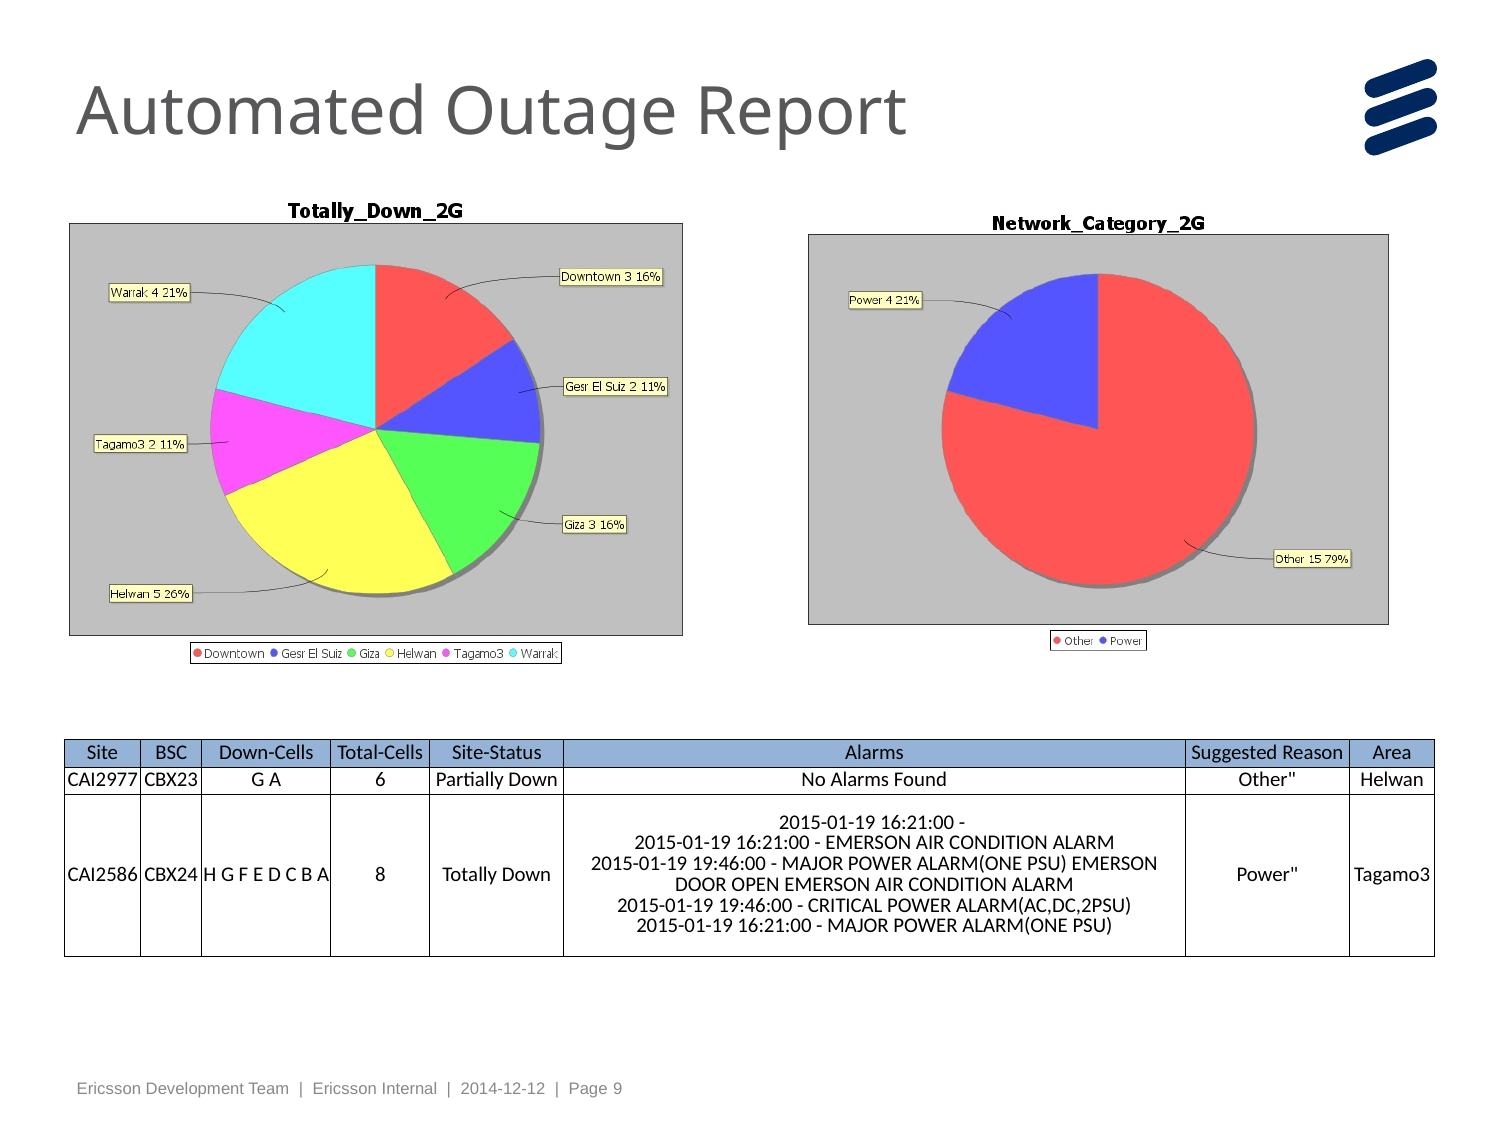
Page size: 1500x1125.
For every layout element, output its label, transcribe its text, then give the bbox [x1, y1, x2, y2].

table_header BSC [141, 740, 201, 767]
table_cell CAI2977 [65, 768, 140, 794]
picture [803, 209, 1392, 652]
picture [64, 196, 689, 665]
table_header Site [65, 740, 140, 767]
table_cell Power" [1186, 795, 1349, 956]
table_header Suggested Reason [1186, 740, 1349, 767]
table_cell Tagamo3 [1350, 795, 1434, 956]
table_cell 6 [331, 768, 429, 794]
table_cell Other" [1186, 768, 1349, 794]
table_cell Partially Down [430, 768, 563, 794]
table_cell H G F E D C B A [202, 795, 330, 956]
table_cell CAI2586 [65, 795, 140, 956]
table_header Alarms [564, 740, 1185, 767]
table_header Site-Status [430, 740, 563, 767]
table_cell No Alarms Found [564, 768, 1185, 794]
table_cell CBX24 [141, 795, 201, 956]
table_cell CBX23 [141, 768, 201, 794]
table_header Total-Cells [331, 740, 429, 767]
table_header Area [1350, 740, 1434, 767]
table_cell G A [202, 768, 330, 794]
title Automated Outage Report [64, 18, 1295, 197]
table_cell 8 [331, 795, 429, 956]
table_cell Helwan [1350, 768, 1434, 794]
table_cell Totally Down [430, 795, 563, 956]
table_header Down-Cells [202, 740, 330, 767]
table_cell 2015-01-19 16:21:00 - 2015-01-19 16:21:00 - EMERSON AIR CONDITION ALARM 2015-01-19 19:46:00 - MAJOR POWER ALARM(ONE PSU) EMERSON DOOR OPEN EMERSON AIR CONDITION ALARM 2015-01-19 19:46:00 - CRITICAL POWER ALARM(AC,DC,2PSU) 2015-01-19 16:21:00 - MAJOR POWER ALARM(ONE PSU) [564, 795, 1185, 956]
